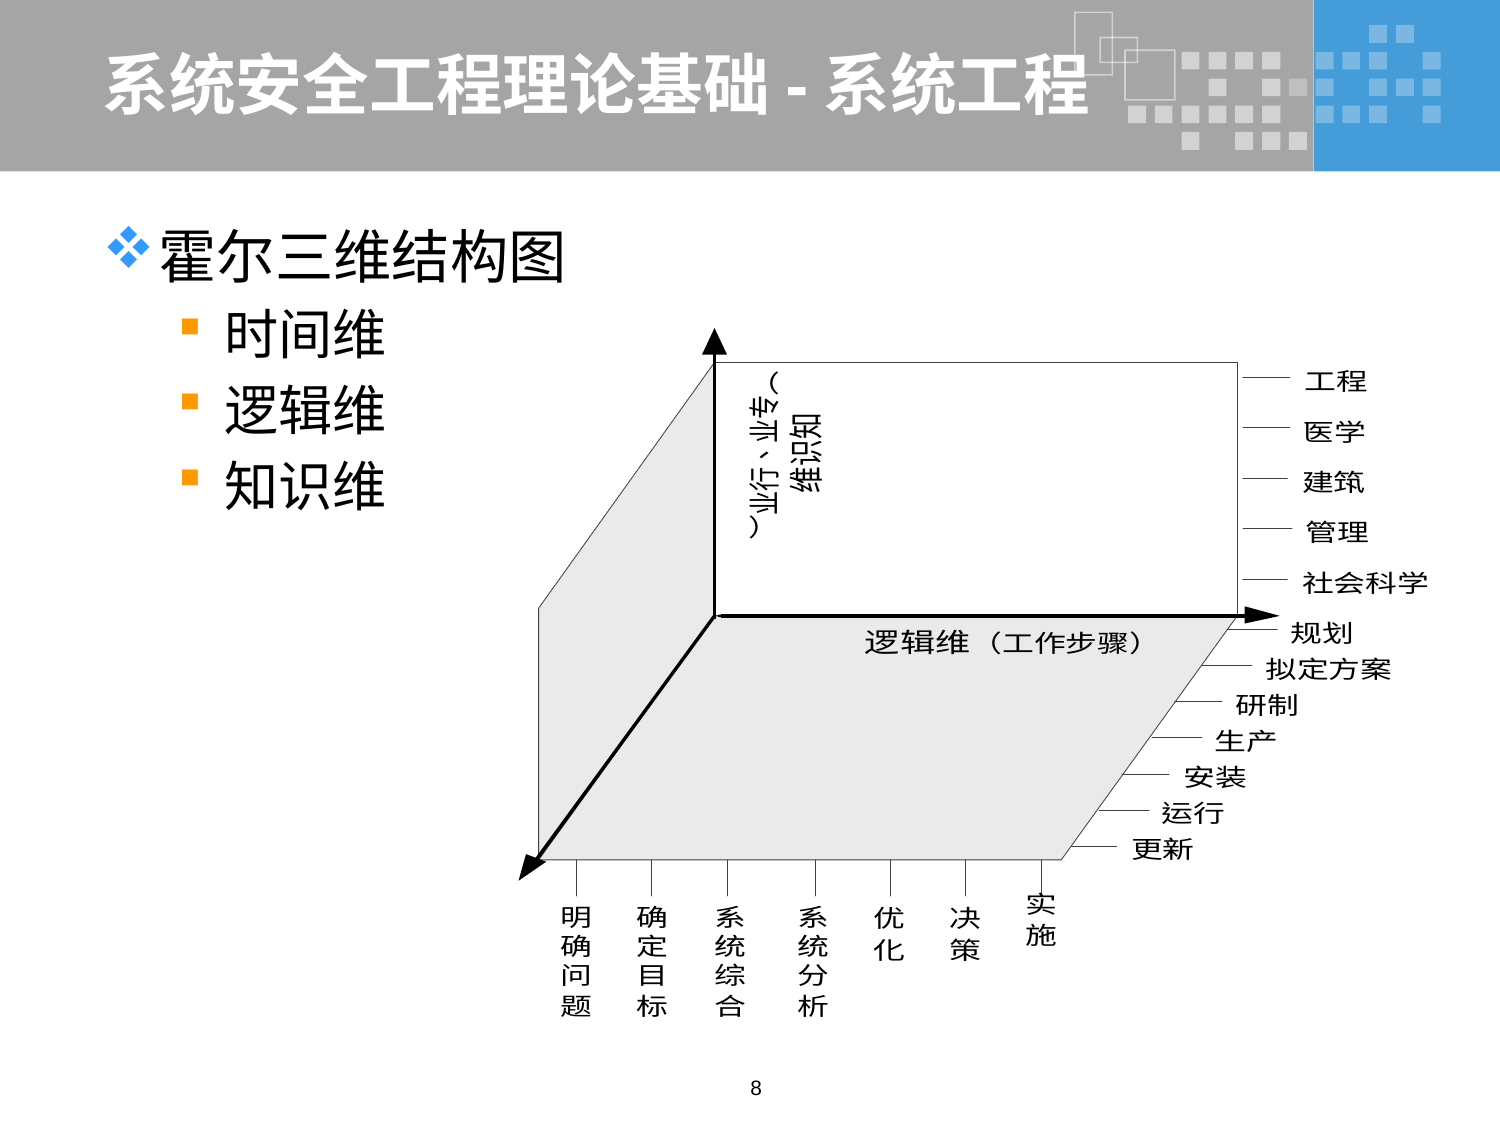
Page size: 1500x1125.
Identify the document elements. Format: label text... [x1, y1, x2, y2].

slide_number 8 [687, 1066, 826, 1111]
title 系统安全工程理论基础-系统工程 [87, 42, 1252, 123]
list 霍尔三维结构图 时间维 逻辑维 知识维 [87, 212, 1432, 1050]
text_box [477, 297, 1465, 1037]
